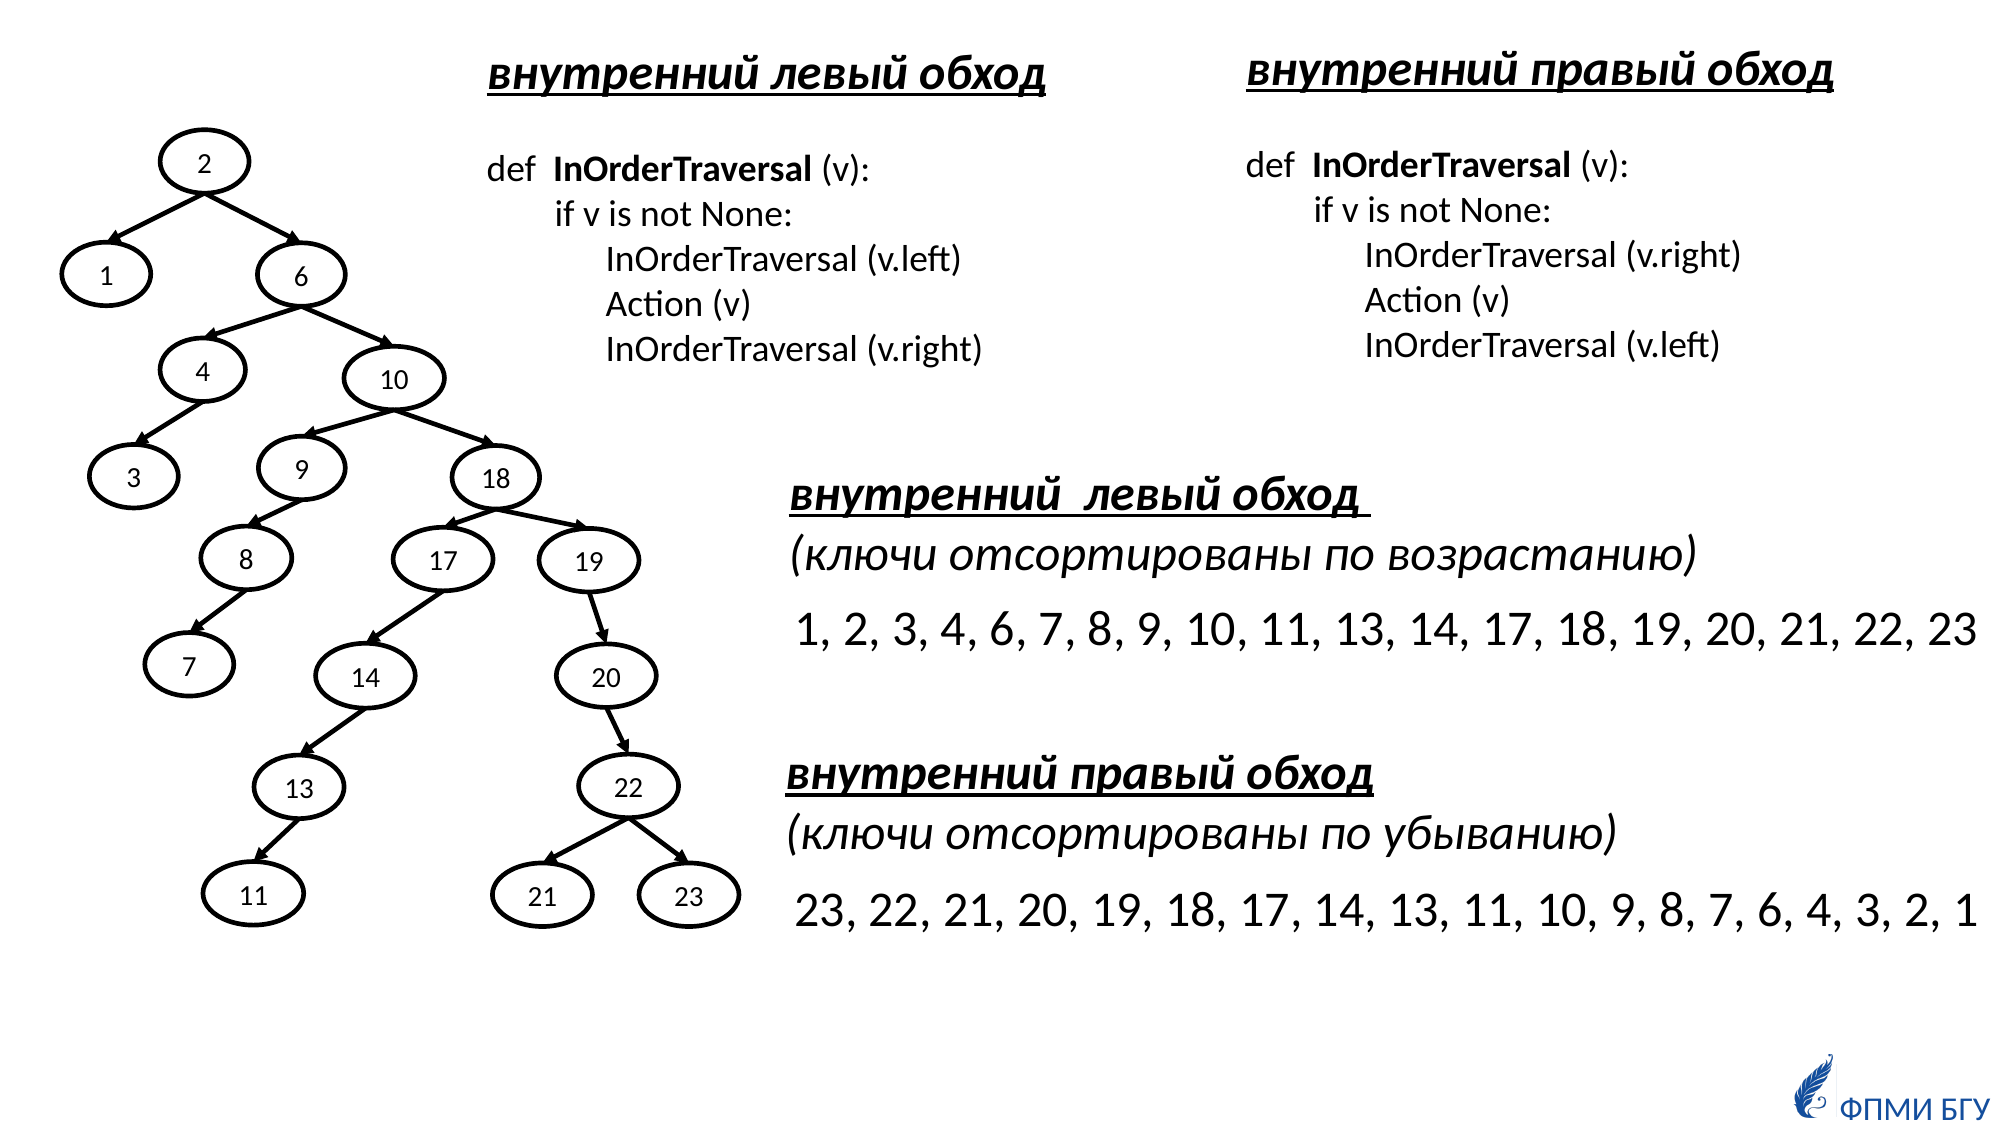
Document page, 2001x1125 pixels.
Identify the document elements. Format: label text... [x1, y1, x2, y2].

text_box 4 [159, 336, 247, 403]
text_box внутренний правый обход def InOrderTraversal (v): if v is not None: InOrderTraversal (v.right) Action (v) InOrderTraversal (v.left) [1230, 27, 1938, 373]
text_box 6 [256, 241, 347, 306]
text_box 8 [199, 525, 293, 591]
text_box ФПМИ БГУ [1830, 1087, 2000, 1125]
text_box 23, 22, 21, 20, 19, 18, 17, 14, 13, 11, 10, 9, 8, 7, 6, 4, 3, 2, 1 [779, 868, 1995, 944]
text_box внутренний правый обход (ключи отсортированы по убыванию) [770, 732, 1732, 868]
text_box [301, 409, 394, 437]
text_box 22 [577, 753, 680, 817]
text_box 3 [88, 443, 180, 510]
picture [1793, 1053, 1837, 1118]
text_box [299, 708, 366, 756]
text_box 11 [201, 860, 305, 927]
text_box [246, 499, 302, 527]
text_box 17 [392, 526, 495, 592]
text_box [365, 590, 444, 644]
text_box 10 [342, 345, 446, 409]
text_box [202, 306, 301, 339]
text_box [253, 818, 300, 862]
text_box 2 [159, 128, 251, 193]
text_box 21 [491, 861, 594, 928]
text_box 7 [143, 631, 235, 698]
text_box 19 [537, 527, 641, 593]
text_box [205, 193, 302, 243]
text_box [542, 817, 628, 864]
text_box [495, 509, 590, 529]
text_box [133, 401, 203, 445]
text_box 13 [252, 754, 346, 820]
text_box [588, 591, 607, 644]
text_box 1, 2, 3, 4, 6, 7, 8, 9, 10, 11, 13, 14, 17, 18, 19, 20, 21, 22, 23 [779, 588, 1995, 664]
text_box 20 [555, 642, 658, 709]
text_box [628, 817, 690, 864]
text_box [301, 306, 395, 347]
text_box 23 [637, 861, 741, 928]
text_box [606, 707, 629, 755]
text_box 1 [60, 241, 152, 307]
text_box 9 [257, 435, 347, 501]
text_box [189, 589, 247, 633]
text_box внутренний левый обход def InOrderTraversal (v): if v is not None: InOrderTraversal (v.left) Action (v) InOrderTraversal (v.right) [471, 32, 1093, 377]
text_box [106, 193, 205, 243]
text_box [394, 409, 496, 446]
text_box внутренний левый обход (ключи отсортированы по возрастанию) [773, 453, 1721, 589]
text_box 14 [314, 642, 417, 710]
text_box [443, 509, 495, 528]
text_box 18 [450, 444, 541, 509]
